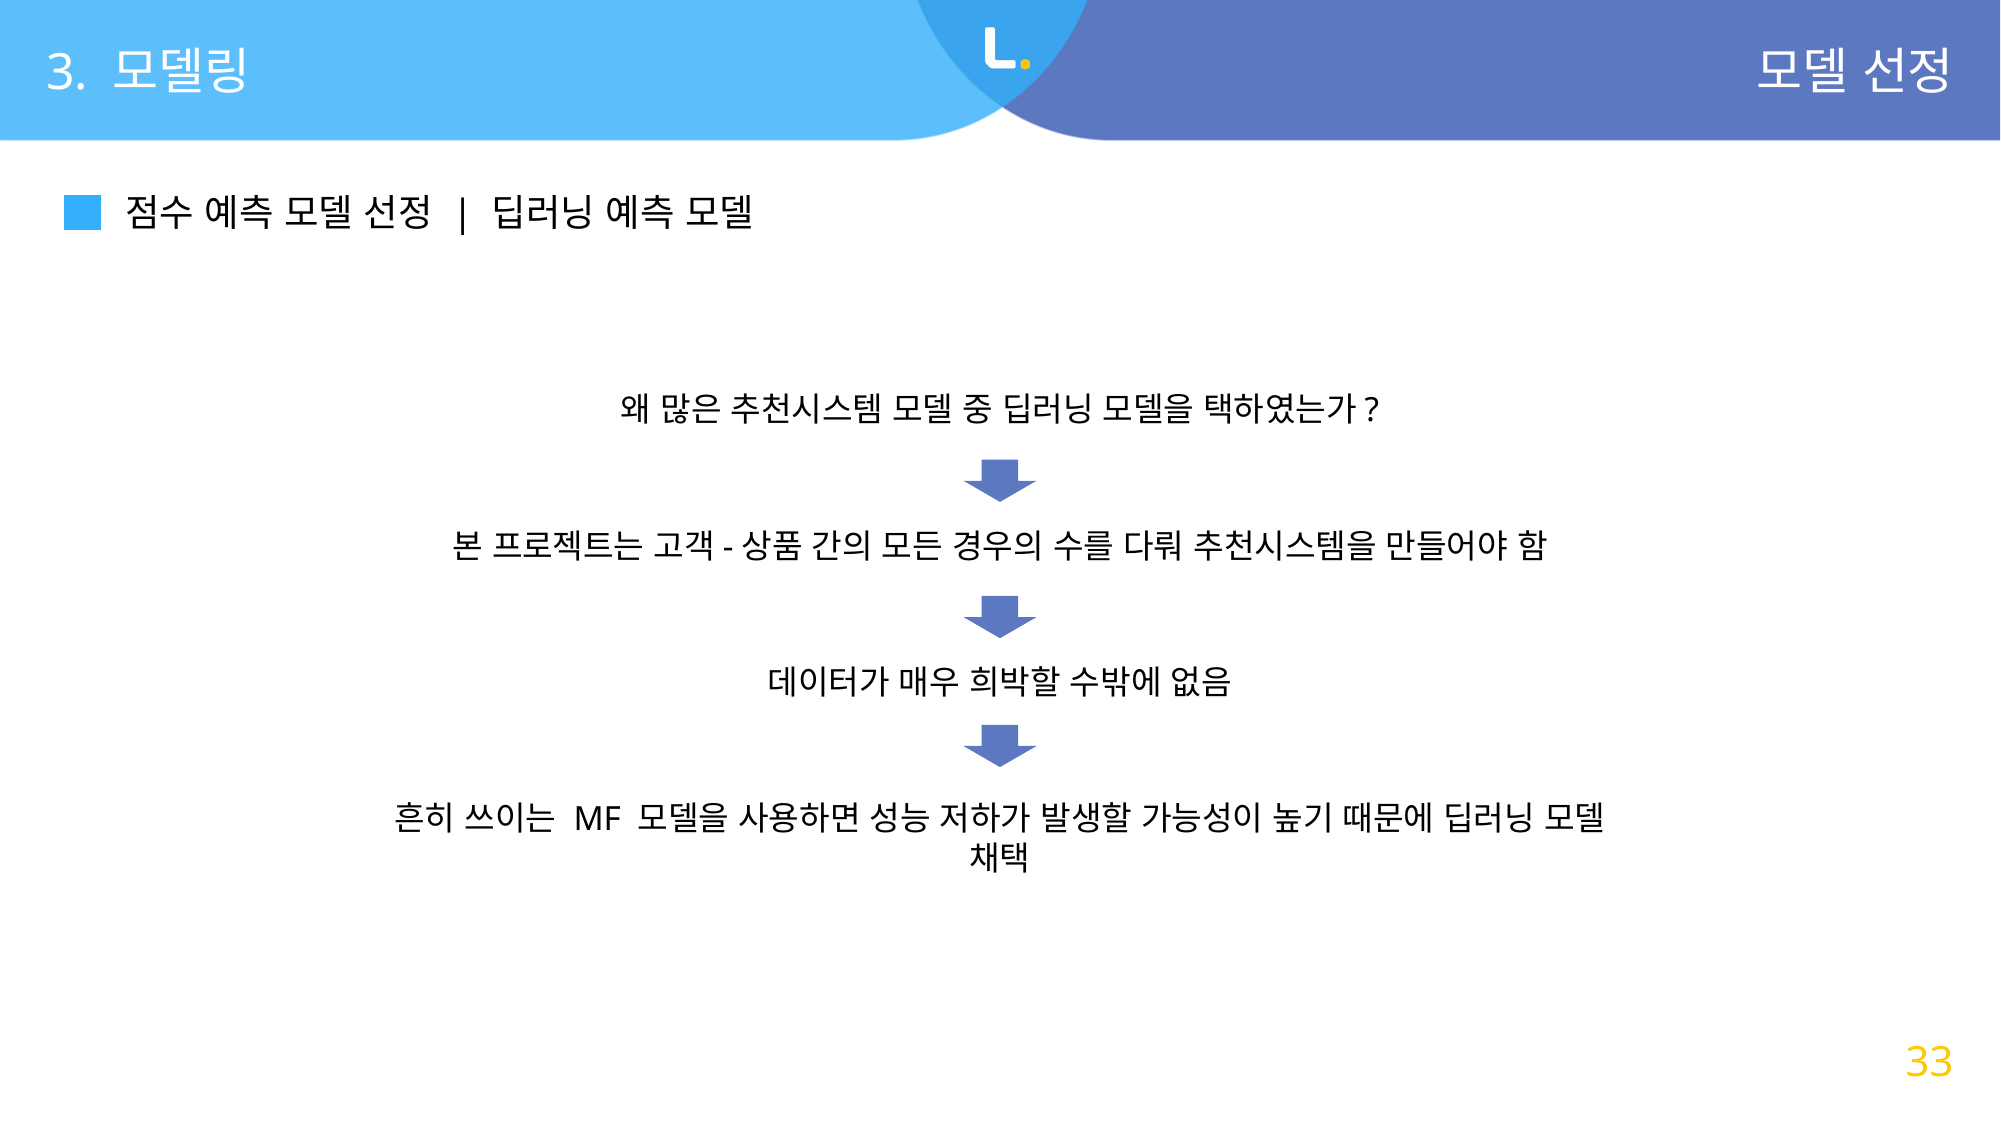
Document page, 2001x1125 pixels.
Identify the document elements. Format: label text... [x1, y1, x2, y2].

text_box [959, 594, 1041, 640]
text_box 왜 많은 추천시스템 모델 중 딥러닝 모델을 택하였는가? [418, 381, 1582, 436]
text_box [959, 458, 1041, 504]
text_box 본 프로젝트는 고객-상품 간의 모든 경우의 수를 다뤄 추천시스템을 만들어야 함 [418, 517, 1582, 573]
text_box [959, 723, 1041, 769]
text_box 모델 선정 [999, 31, 1969, 107]
text_box 흔히 쓰이는 MF 모델을 사용하면 성능 저하가 발생할 가능성이 높기 때문에 딥러닝 모델 채택 [346, 789, 1654, 885]
text_box 3. 모델링 [31, 31, 999, 107]
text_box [64, 182, 1273, 243]
text_box 데이터가 매우 희박할 수밖에 없음 [418, 653, 1582, 709]
picture [0, 0, 2001, 1125]
slide_number 33 [1518, 1033, 1969, 1093]
